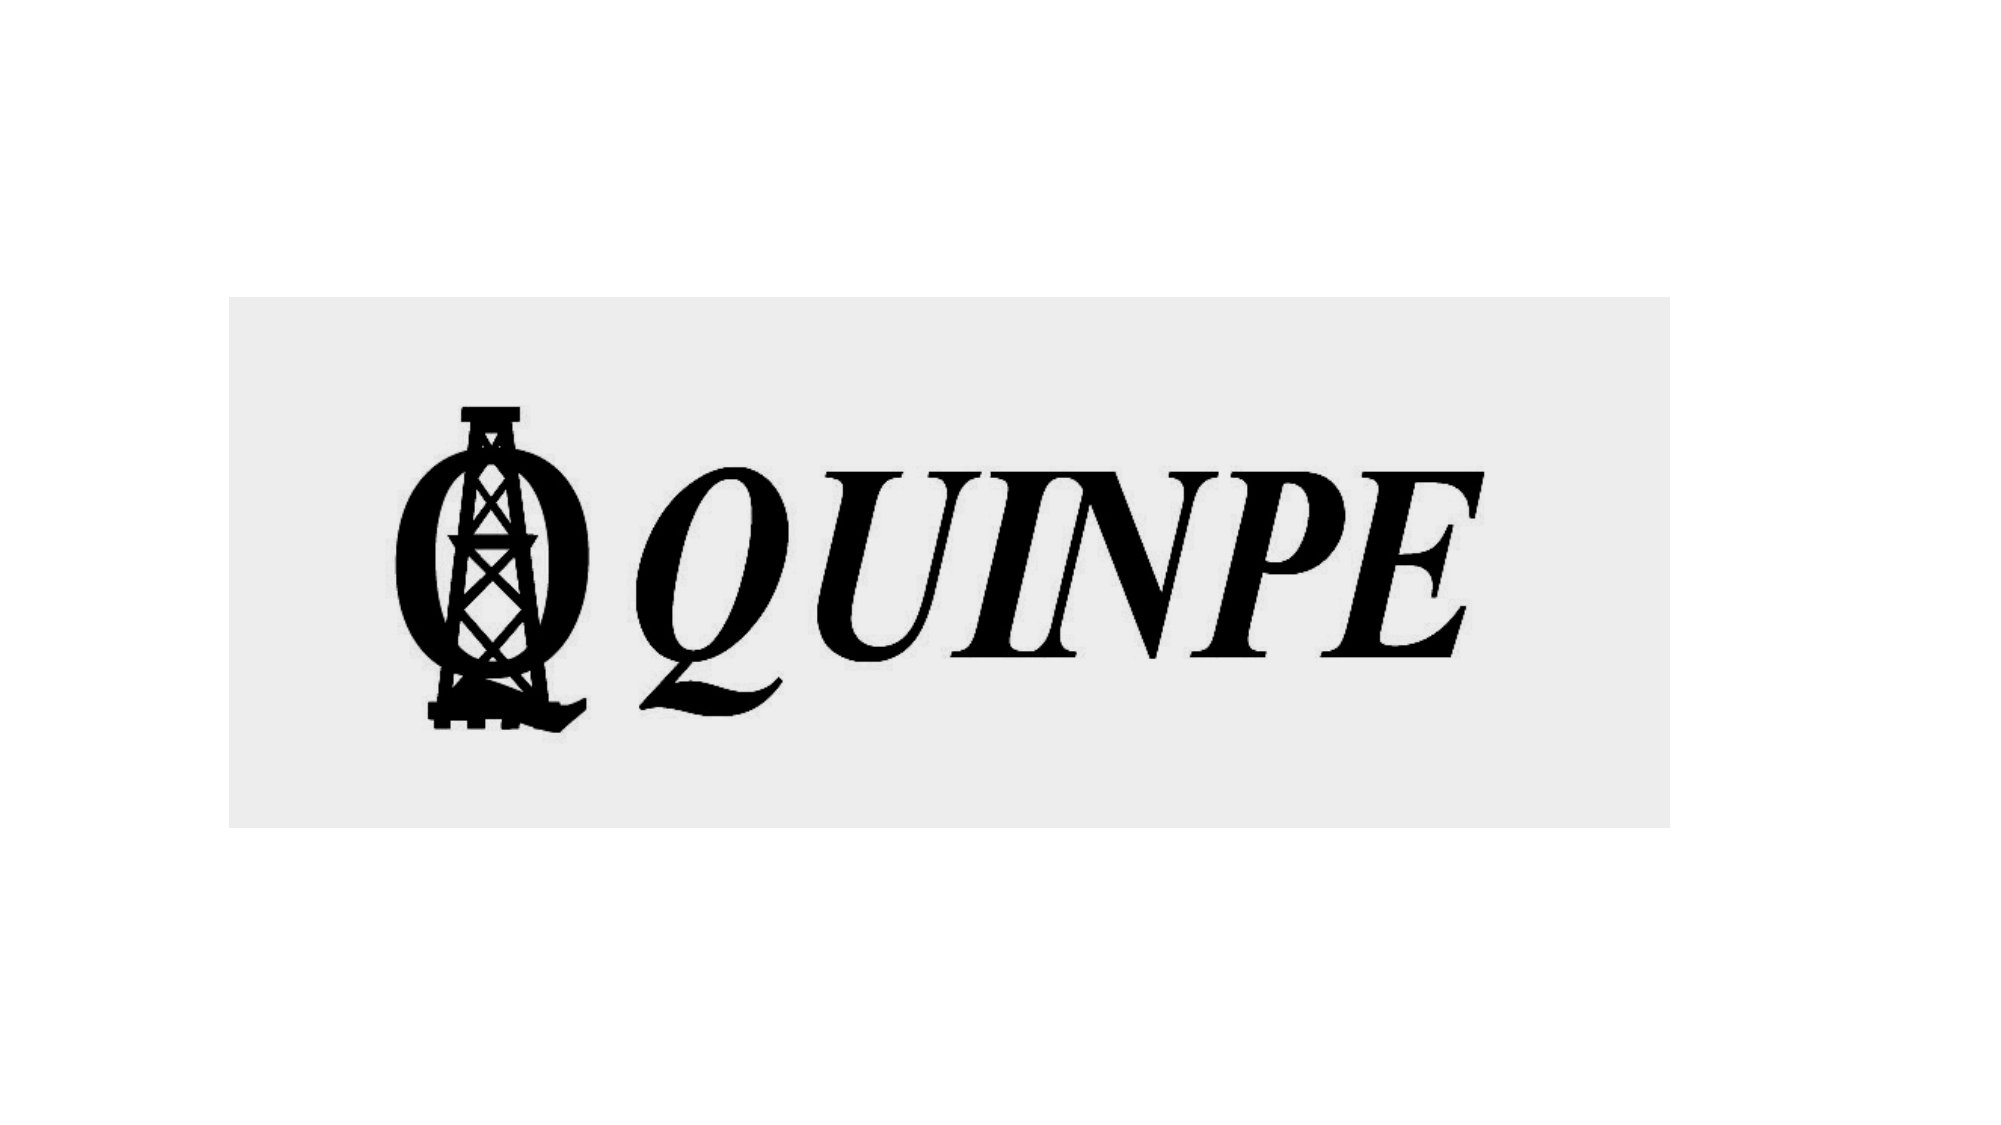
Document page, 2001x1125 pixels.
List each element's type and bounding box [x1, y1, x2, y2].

picture [229, 297, 1670, 828]
